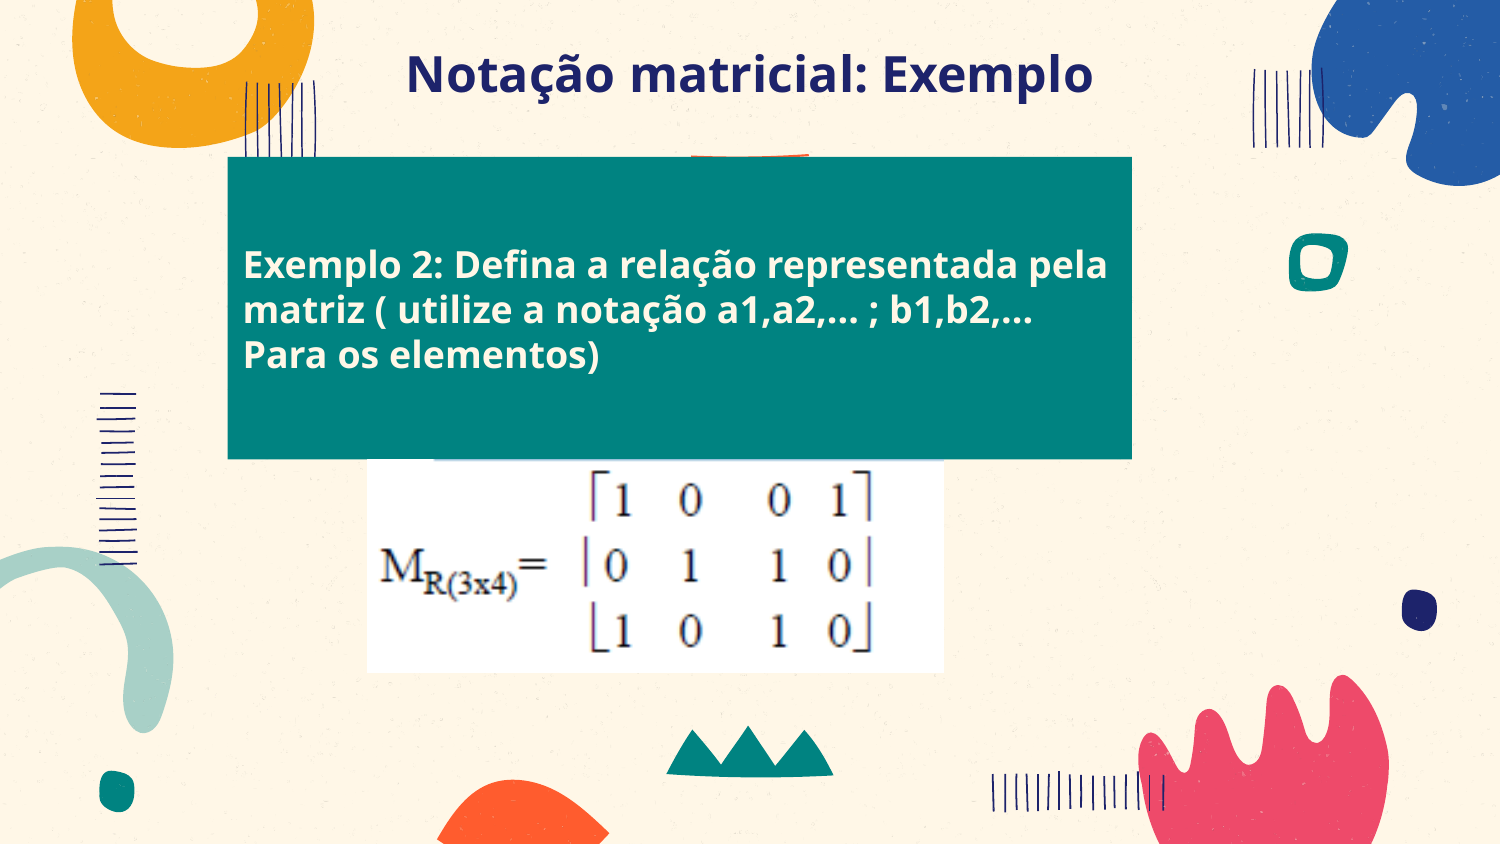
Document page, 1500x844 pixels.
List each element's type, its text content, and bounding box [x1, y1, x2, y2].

title Notação matricial: Exemplo [290, 35, 1210, 111]
text_box [666, 725, 834, 778]
text_box Exemplo 2: Defina a relação representada pela matriz ( utilize a notação a1,a2,... ; b1,b2,... Para os elementos) [227, 156, 1132, 460]
picture [0, 0, 1500, 844]
